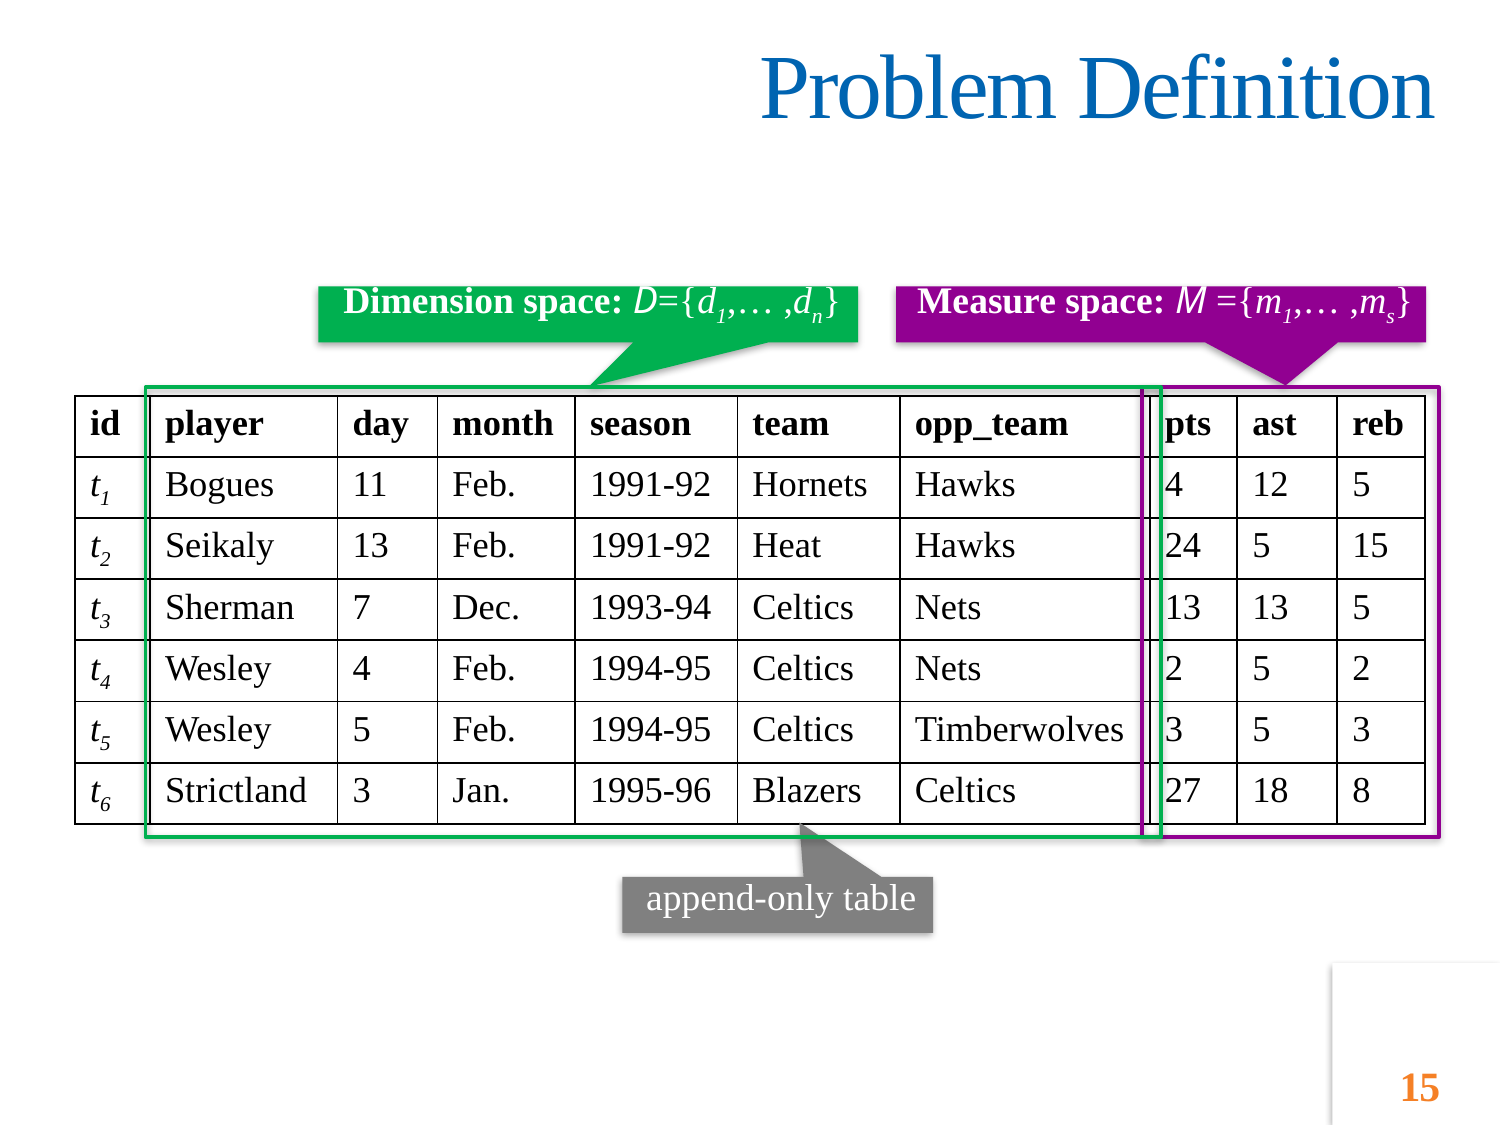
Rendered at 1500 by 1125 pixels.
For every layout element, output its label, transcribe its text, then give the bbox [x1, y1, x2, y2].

table_cell t4 [76, 641, 140, 701]
text_box Measure space: M ={m1,… ,ms} [895, 285, 1427, 385]
table_cell t2 [76, 519, 140, 578]
table_cell t6 [76, 764, 140, 823]
text_box [145, 387, 1162, 838]
table_cell t5 [76, 702, 140, 762]
text_box Dimension space: D={d1,… ,dn} [317, 285, 859, 385]
table_header id [76, 397, 140, 456]
text_box [1162, 387, 1440, 838]
table_cell t3 [76, 580, 140, 639]
text_box append-only table [621, 847, 934, 934]
table_cell t1 [76, 458, 140, 517]
title Problem Definition [63, 39, 1436, 140]
